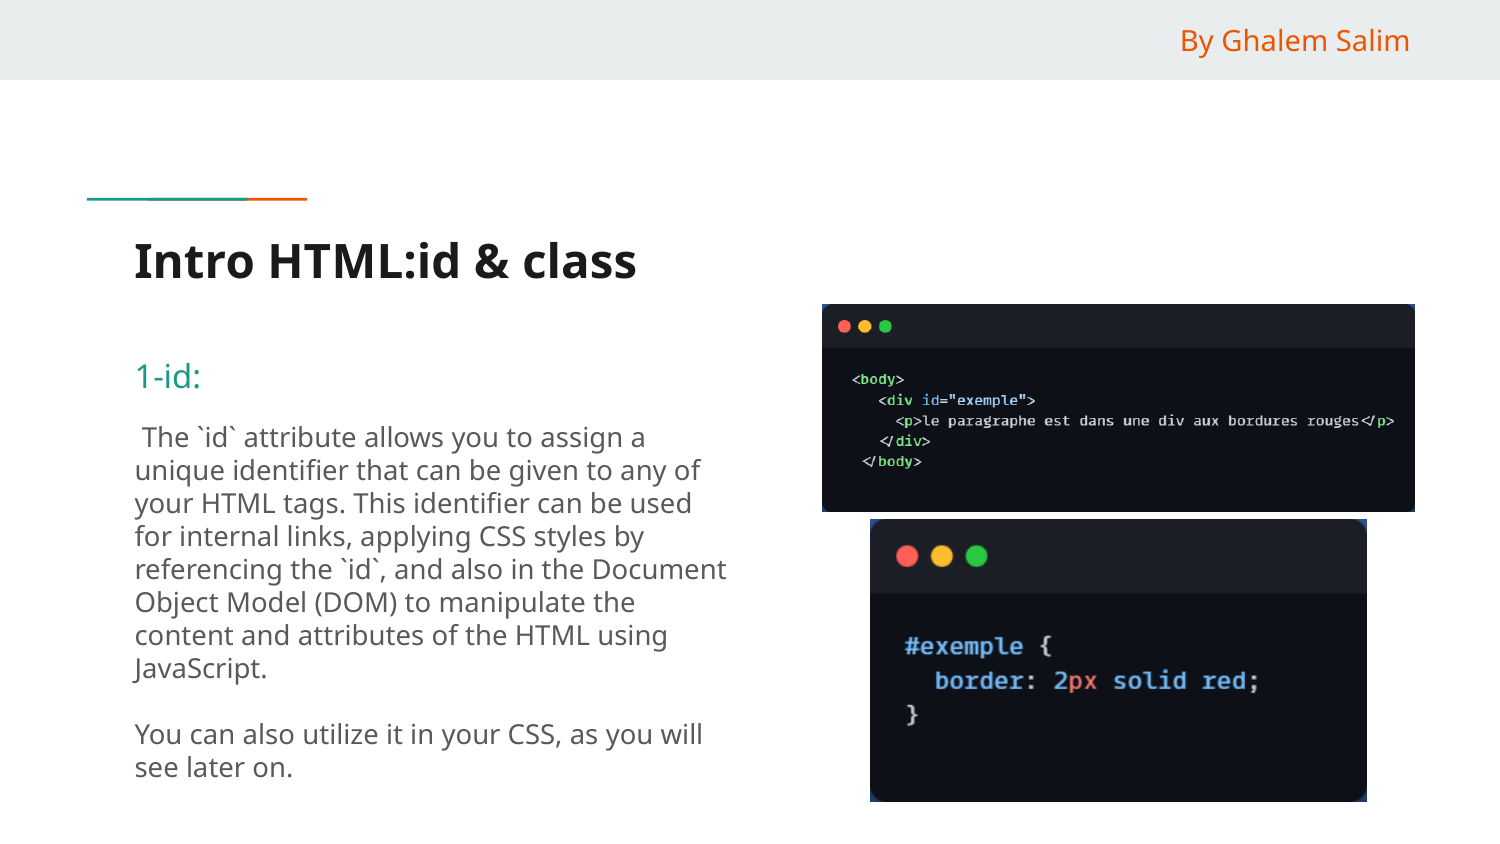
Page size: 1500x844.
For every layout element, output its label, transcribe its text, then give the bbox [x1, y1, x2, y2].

picture [870, 519, 1367, 802]
picture [822, 303, 1415, 513]
text_box By Ghalem Salim [1165, 7, 1500, 73]
title Intro HTML:id & class [119, 216, 1381, 305]
list 1-id: The `id` attribute allows you to assign a unique identifier that can be given to any of your HTML tags. This identifier can be used for internal links, applying CSS styles by referencing the `id`, and also in the Document Object Model (DOM) to manipulate the content and attributes of the HTML using JavaScript. You can also utilize it in your CSS, as you will see later on. [119, 341, 750, 802]
